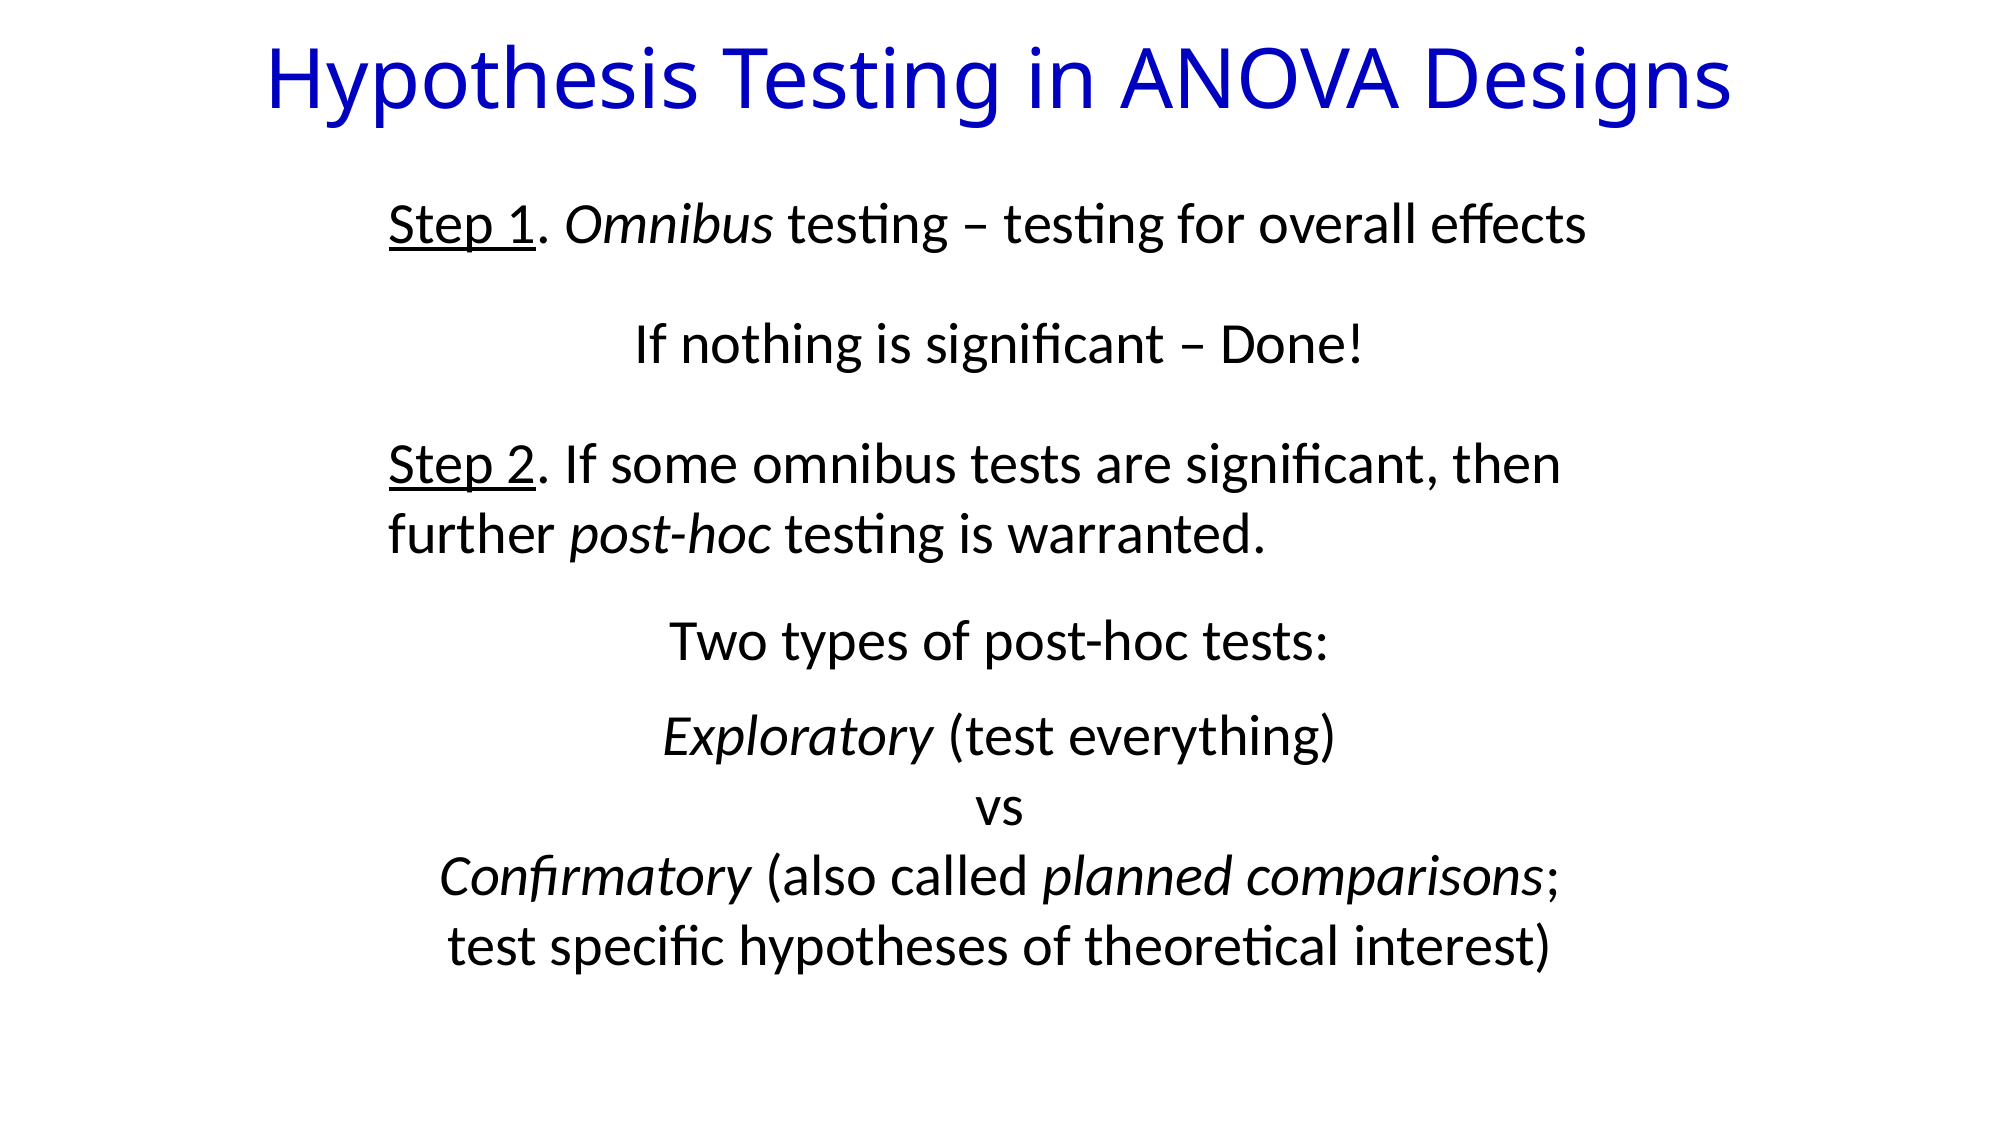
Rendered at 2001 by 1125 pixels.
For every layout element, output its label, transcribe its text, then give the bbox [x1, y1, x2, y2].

text_box Step 1. Omnibus testing – testing for overall effects If nothing is significant – Done! Step 2. If some omnibus tests are significant, then further post-hoc testing is warranted. Two types of post-hoc tests: Exploratory (test everything) vs Confirmatory (also called planned comparisons; test specific hypotheses of theoretical interest) [373, 177, 1627, 1068]
text_box Hypothesis Testing in ANOVA Designs [249, 17, 1750, 143]
